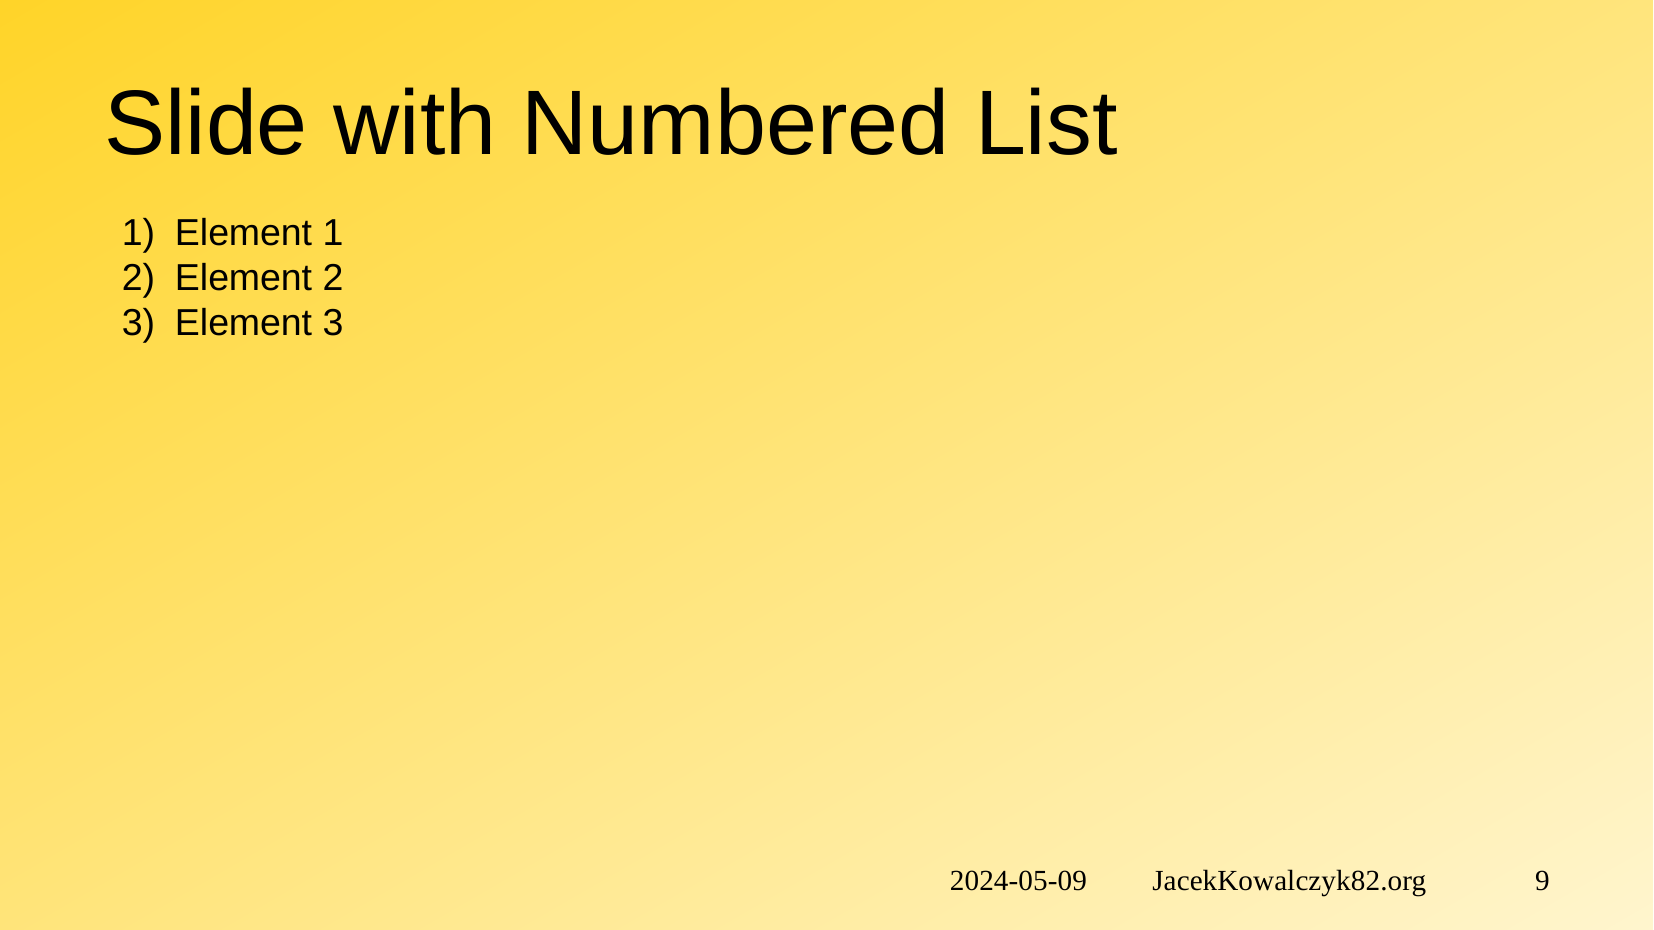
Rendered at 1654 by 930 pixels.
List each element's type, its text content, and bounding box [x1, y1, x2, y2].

title Slide with Numbered List [104, 62, 1563, 230]
list Element 1 Element 2 Element 3 [104, 208, 1521, 834]
footer 2024-05-09 JacekKowalczyk82.org 9 [937, 833, 1563, 917]
